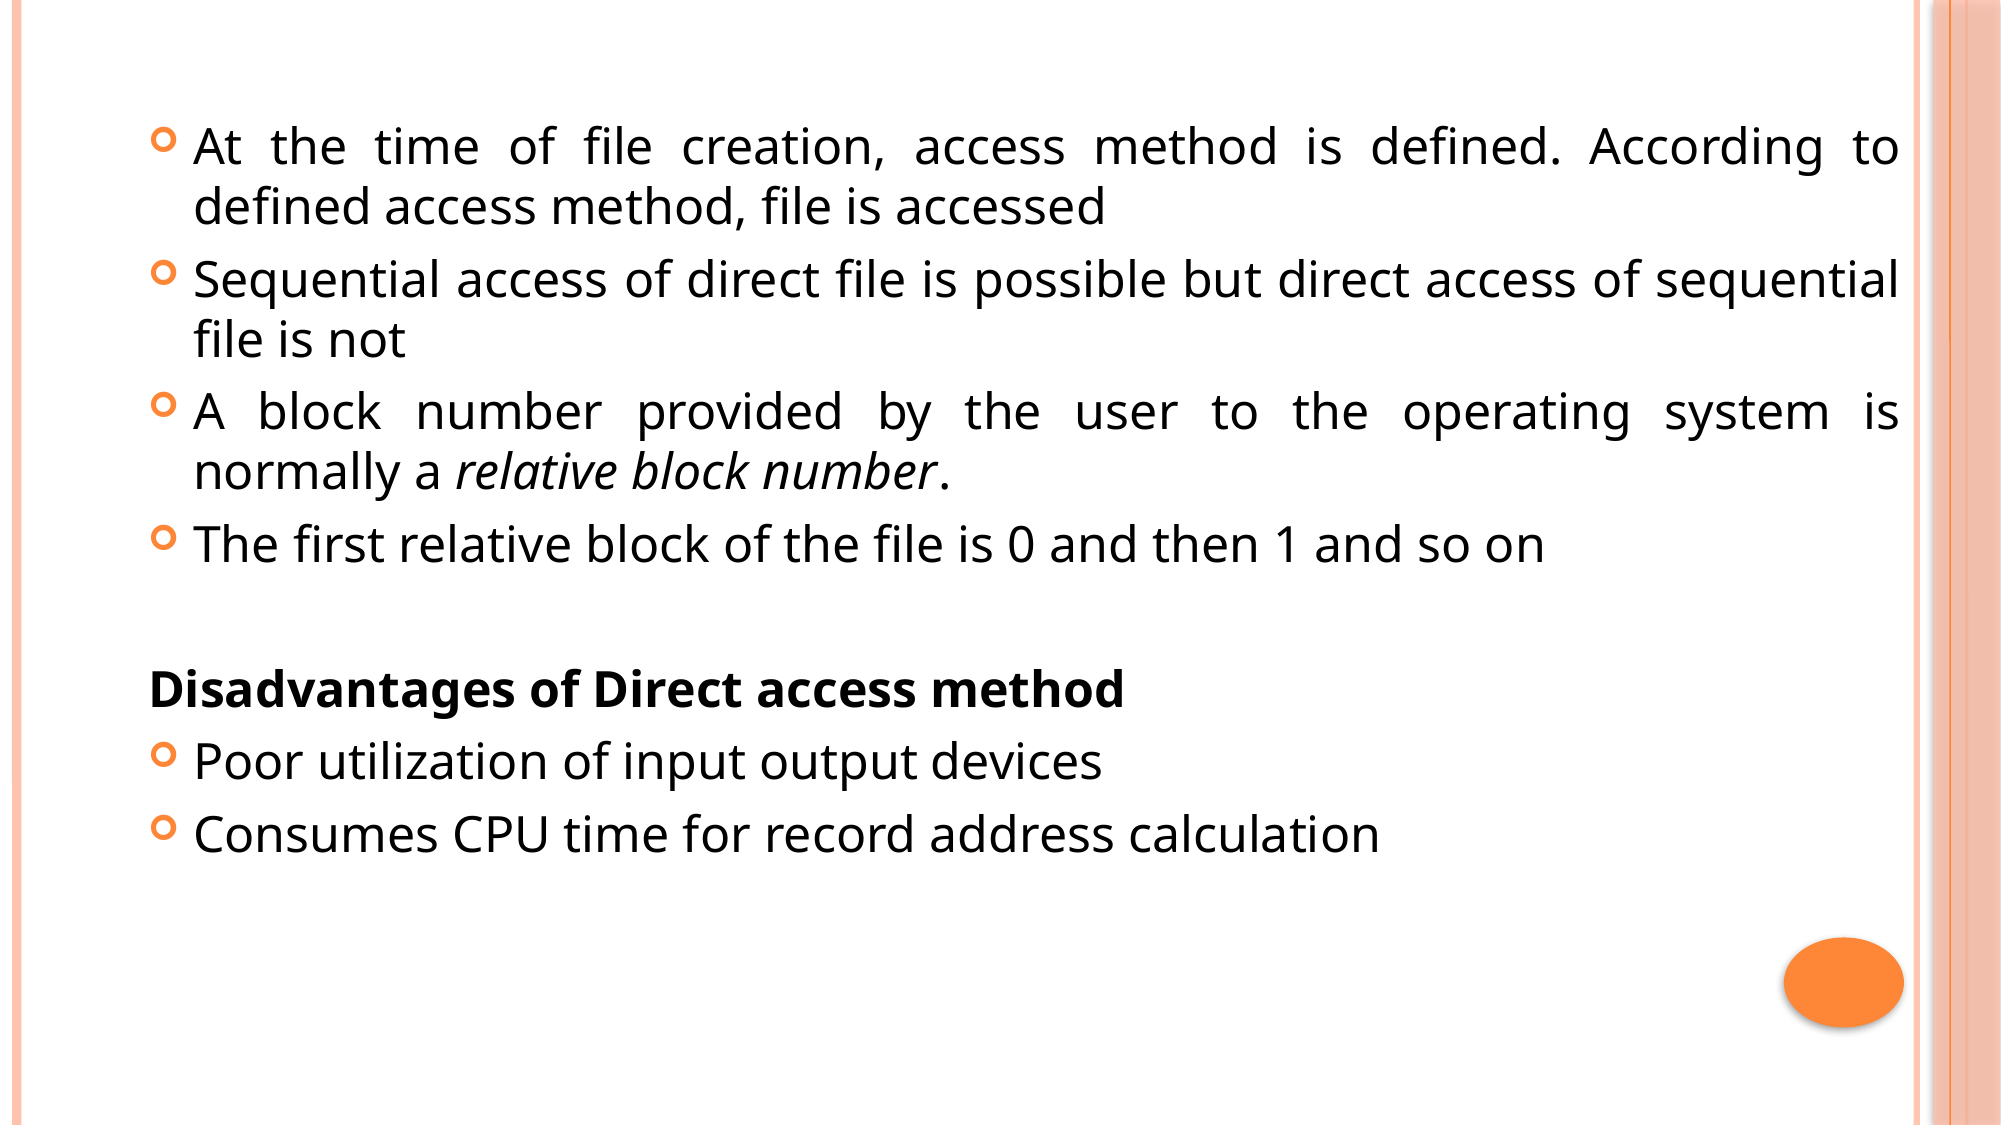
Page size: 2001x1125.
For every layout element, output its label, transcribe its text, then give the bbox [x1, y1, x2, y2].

list At the time of file creation, access method is defined. According to defined access method, file is accessed Sequential access of direct file is possible but direct access of sequential file is not A block number provided by the user to the operating system is normally a relative block number. The first relative block of the file is 0 and then 1 and so on Disadvantages of Direct access method Poor utilization of input output devices Consumes CPU time for record address calculation [133, 107, 1917, 1000]
